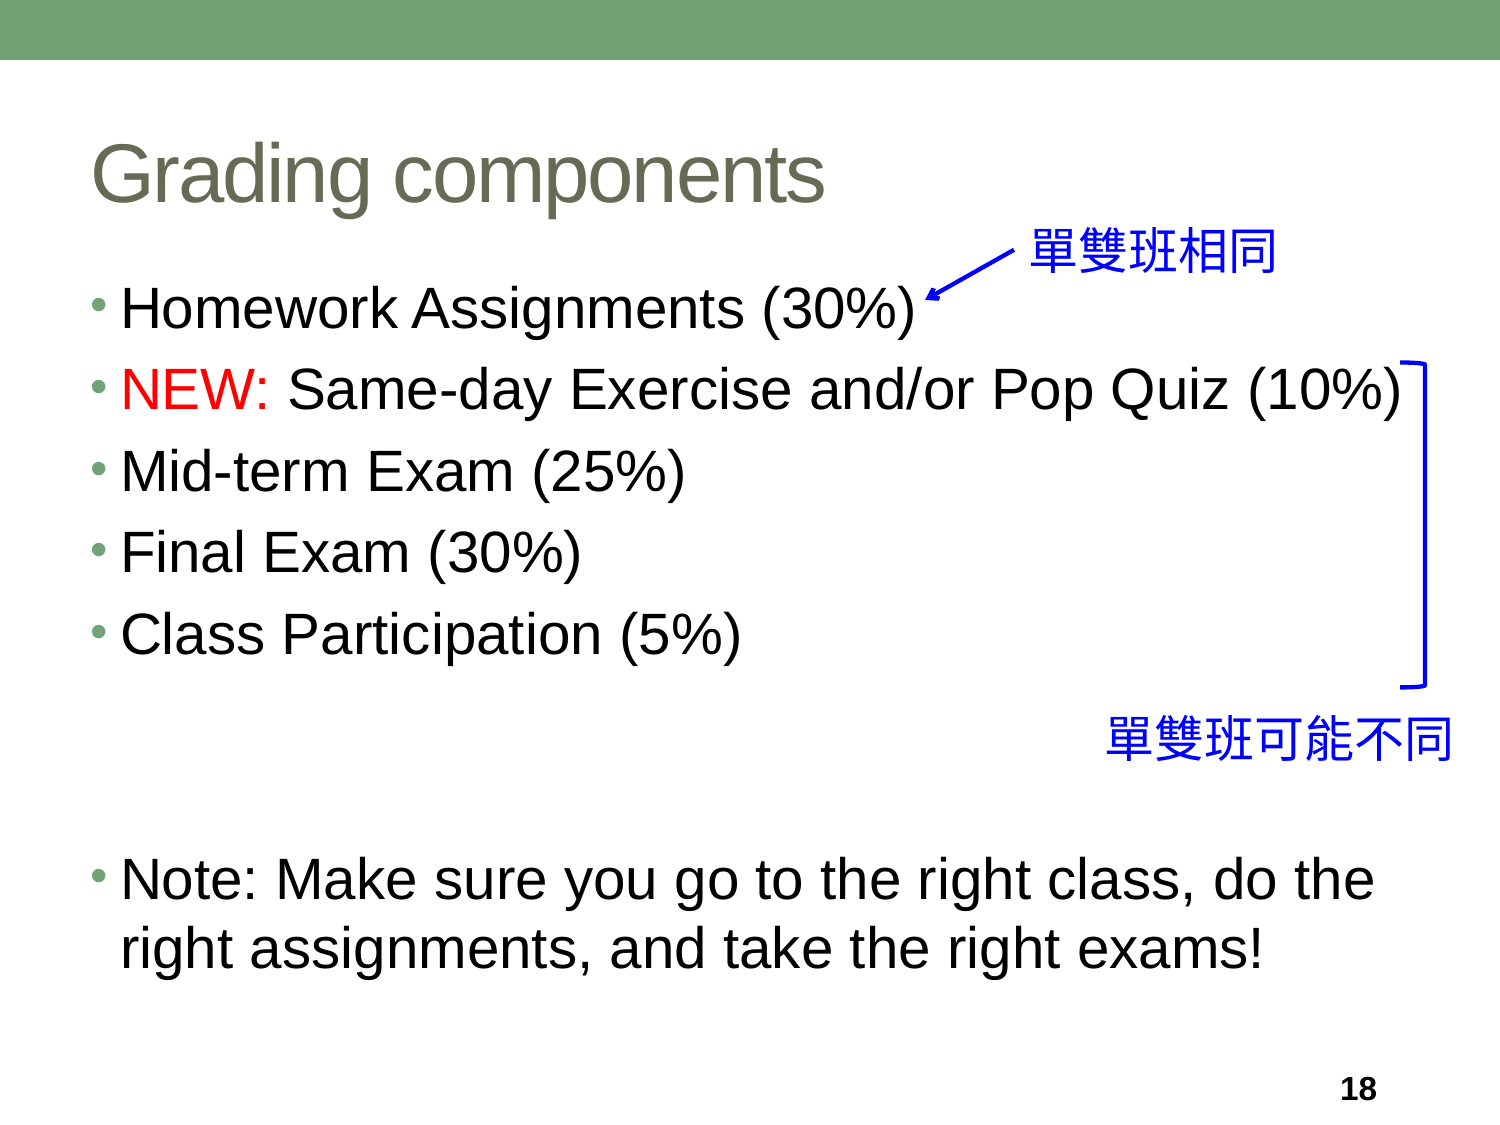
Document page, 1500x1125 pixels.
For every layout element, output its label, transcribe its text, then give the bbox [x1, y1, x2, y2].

list Homework Assignments (30%) NEW: Same-day Exercise and/or Pop Quiz (10%) Mid-term Exam (25%) Final Exam (30%) Class Participation (5%) Note: Make sure you go to the right class, do the right assignments, and take the right exams! [75, 262, 1425, 1063]
text_box 單雙班可能不同 [1089, 699, 1470, 775]
text_box 單雙班相同 [1013, 212, 1294, 288]
slide_number 18 [1325, 1059, 1500, 1114]
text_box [924, 250, 1013, 301]
text_box [1400, 360, 1428, 690]
title Grading components [75, 87, 1425, 250]
